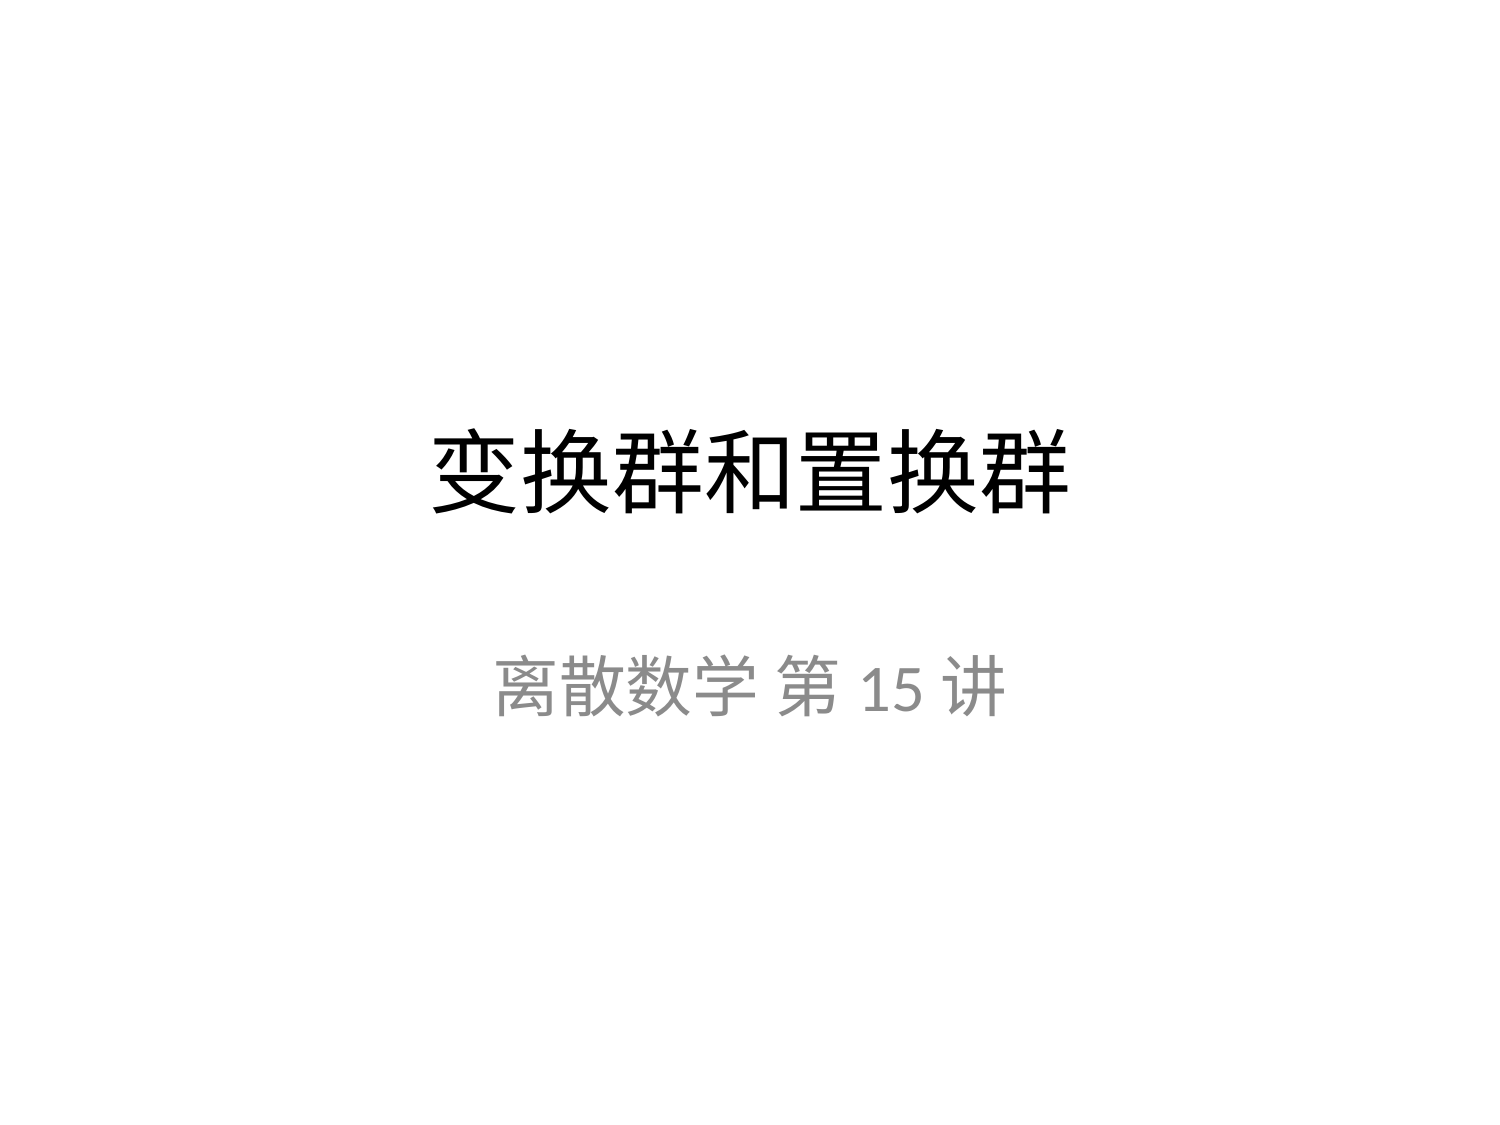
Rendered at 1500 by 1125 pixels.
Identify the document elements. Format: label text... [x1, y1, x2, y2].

subtitle 离散数学 第15讲 [225, 637, 1275, 925]
title 变换群和置换群 [112, 349, 1388, 591]
